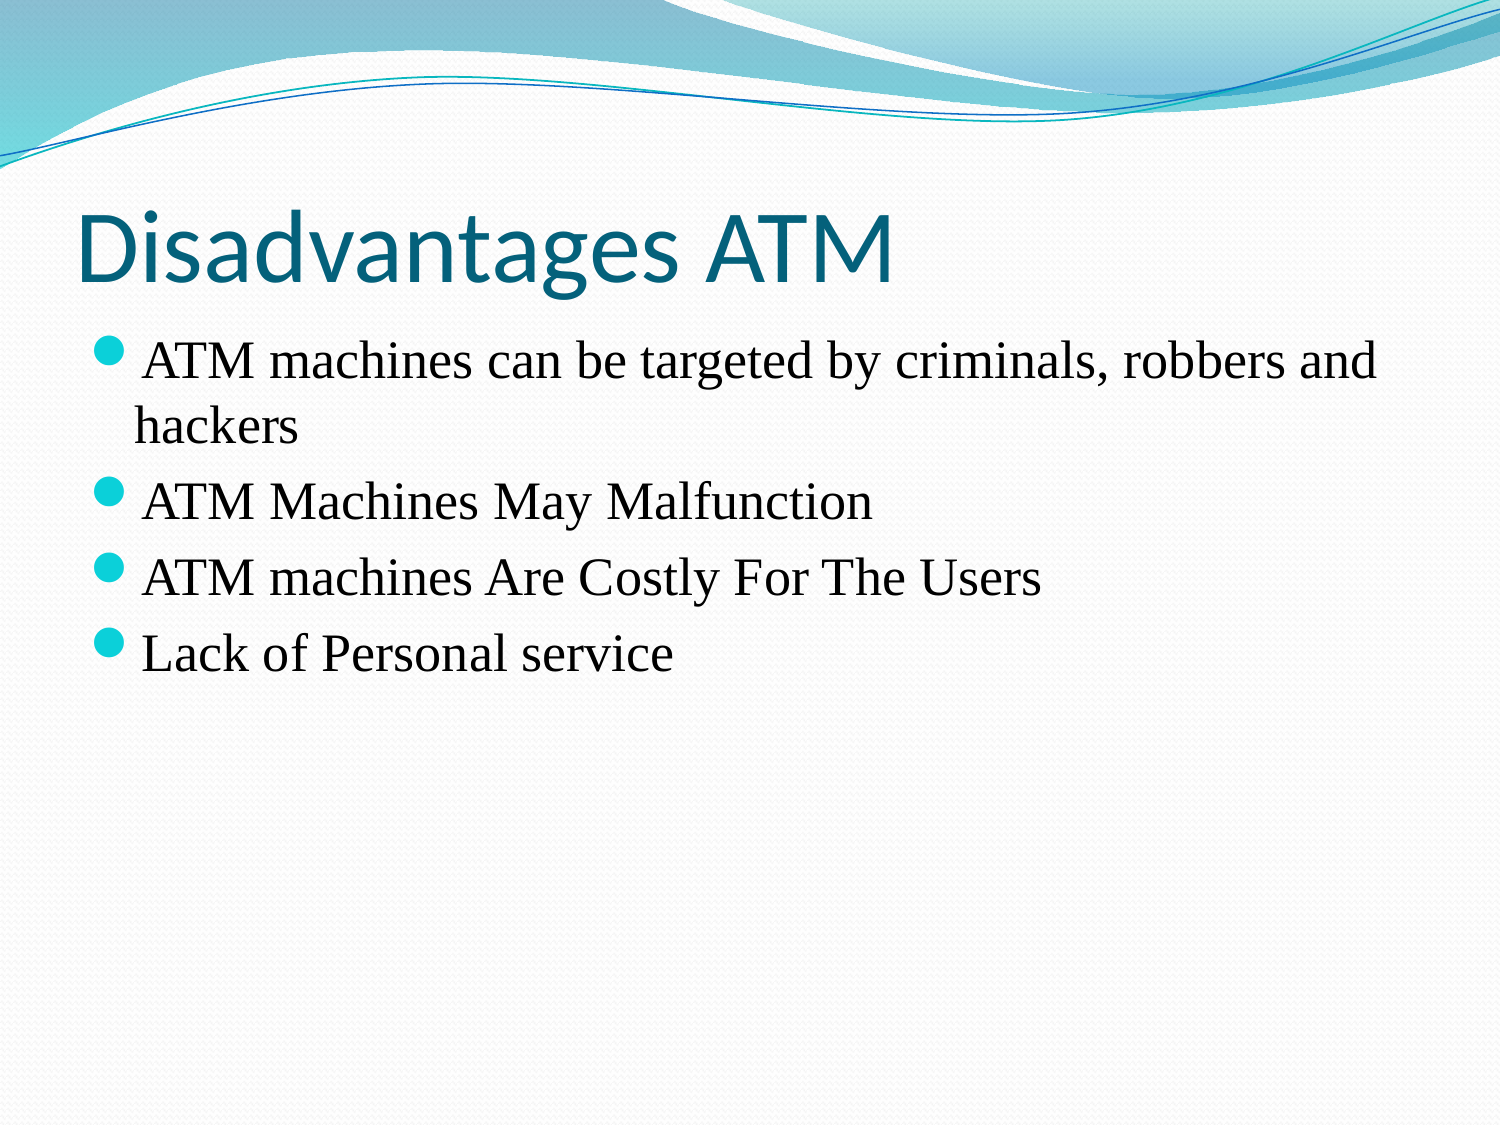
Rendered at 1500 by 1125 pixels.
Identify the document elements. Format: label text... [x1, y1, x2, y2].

title Disadvantages ATM [75, 115, 1425, 303]
list ATM machines can be targeted by criminals, robbers and hackers ATM Machines May Malfunction ATM machines Are Costly For The Users Lack of Personal service [75, 317, 1425, 1038]
